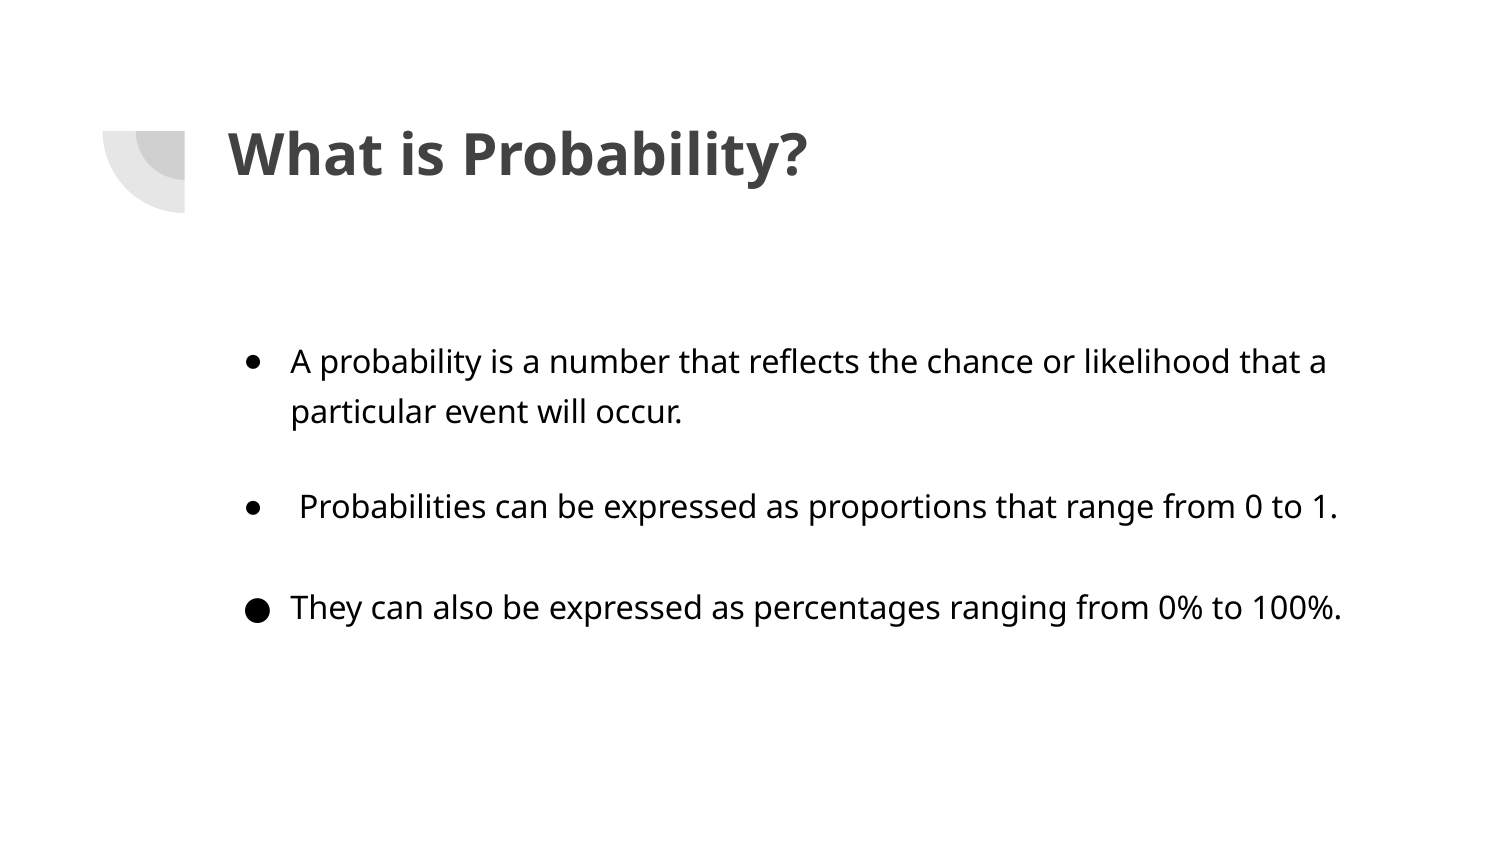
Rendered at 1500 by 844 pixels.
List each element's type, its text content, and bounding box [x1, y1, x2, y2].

title What is Probability? [213, 98, 1368, 263]
list A probability is a number that reflects the chance or likelihood that a particular event will occur. Probabilities can be expressed as proportions that range from 0 to 1. They can also be expressed as percentages ranging from 0% to 100%. [213, 317, 1368, 744]
